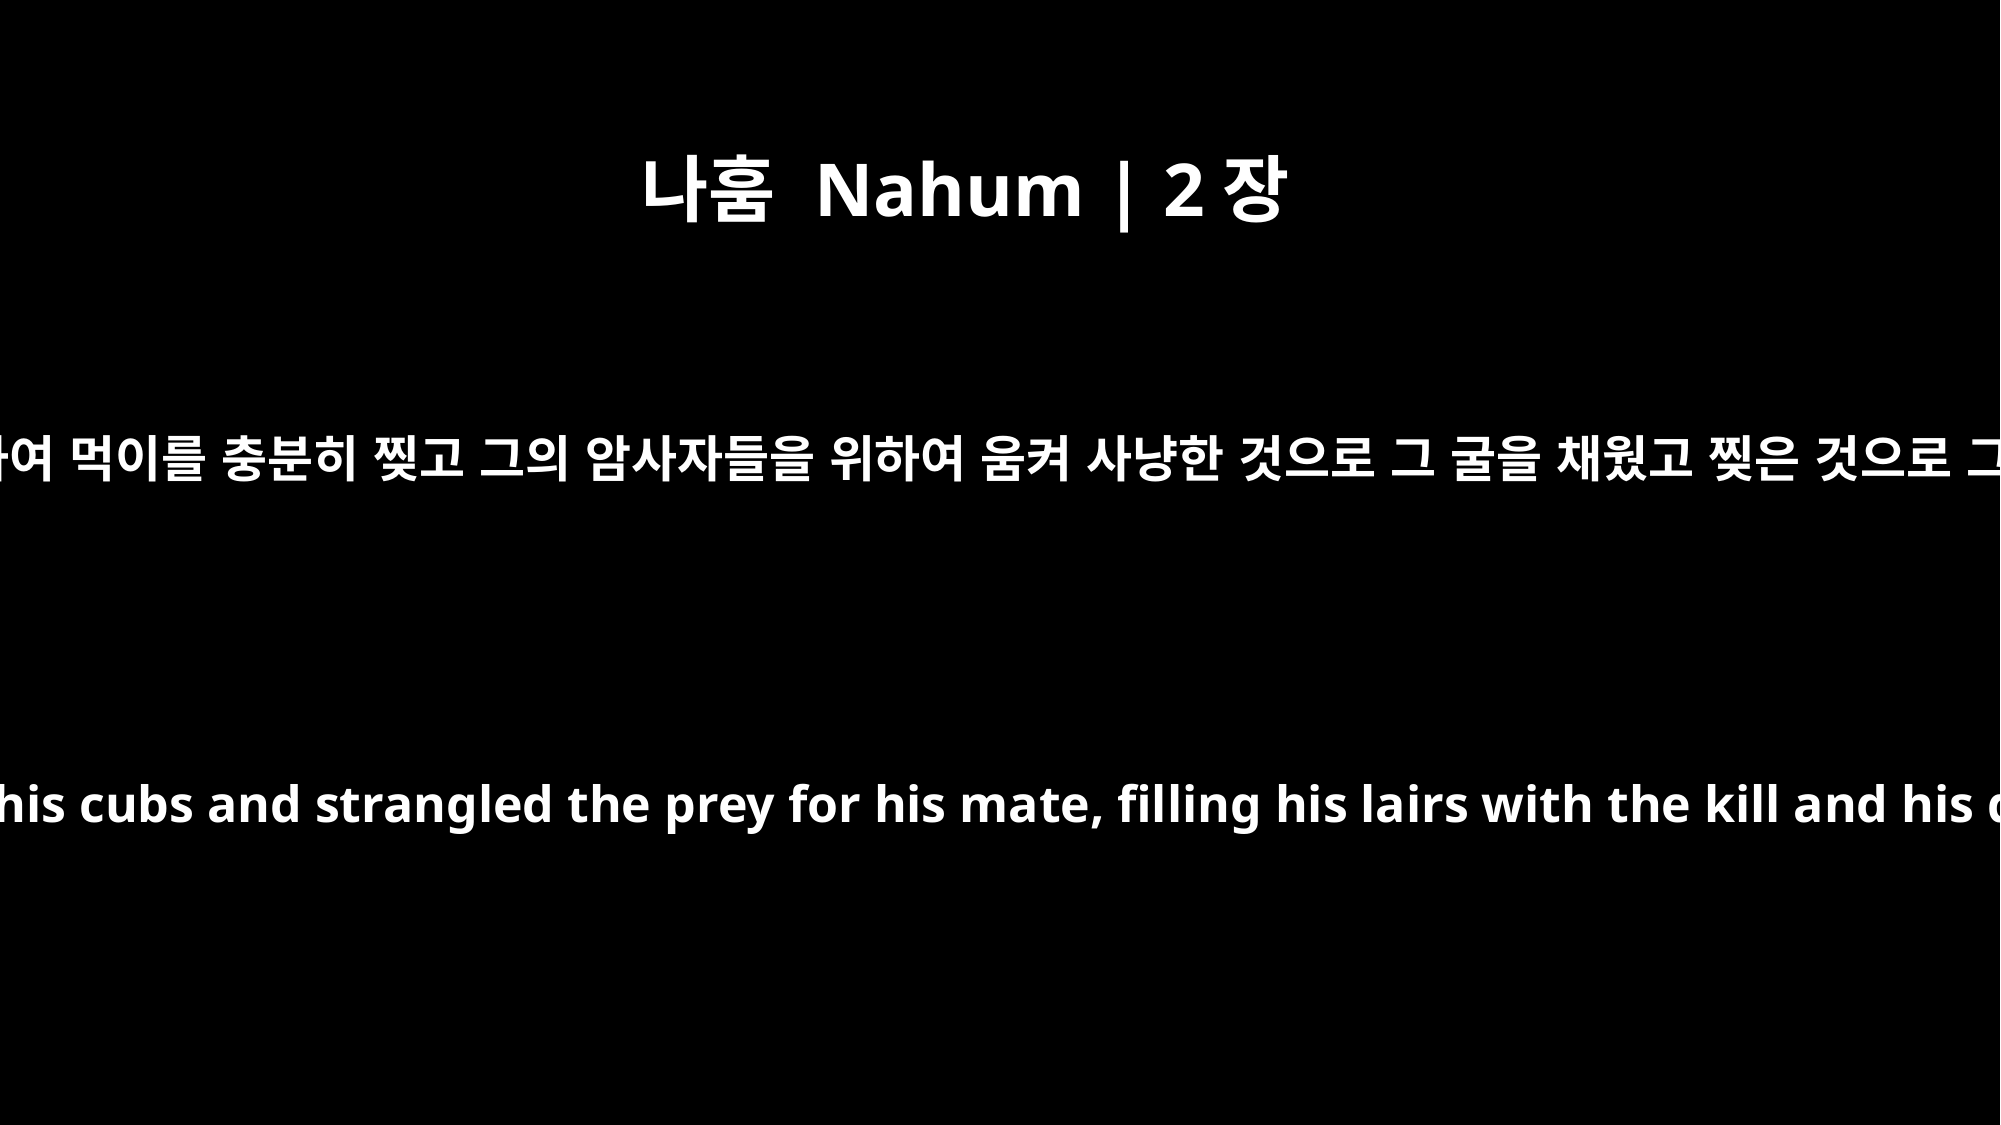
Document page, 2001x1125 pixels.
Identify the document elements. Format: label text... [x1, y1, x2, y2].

text_box 나훔 Nahum | 2장 [626, 136, 1305, 239]
text_box The lion killed enough for his cubs and strangled the prey for his mate, filling his lairs with the kill and his dens with the prey. [0, 764, 2000, 840]
text_box 12 수사자가 그 새끼를 위하여 먹이를 충분히 찢고 그의 암사자들을 위하여 움켜 사냥한 것으로 그 굴을 채웠고 찢은 것으로 그 구멍을 채웠었도다 [0, 359, 2000, 495]
